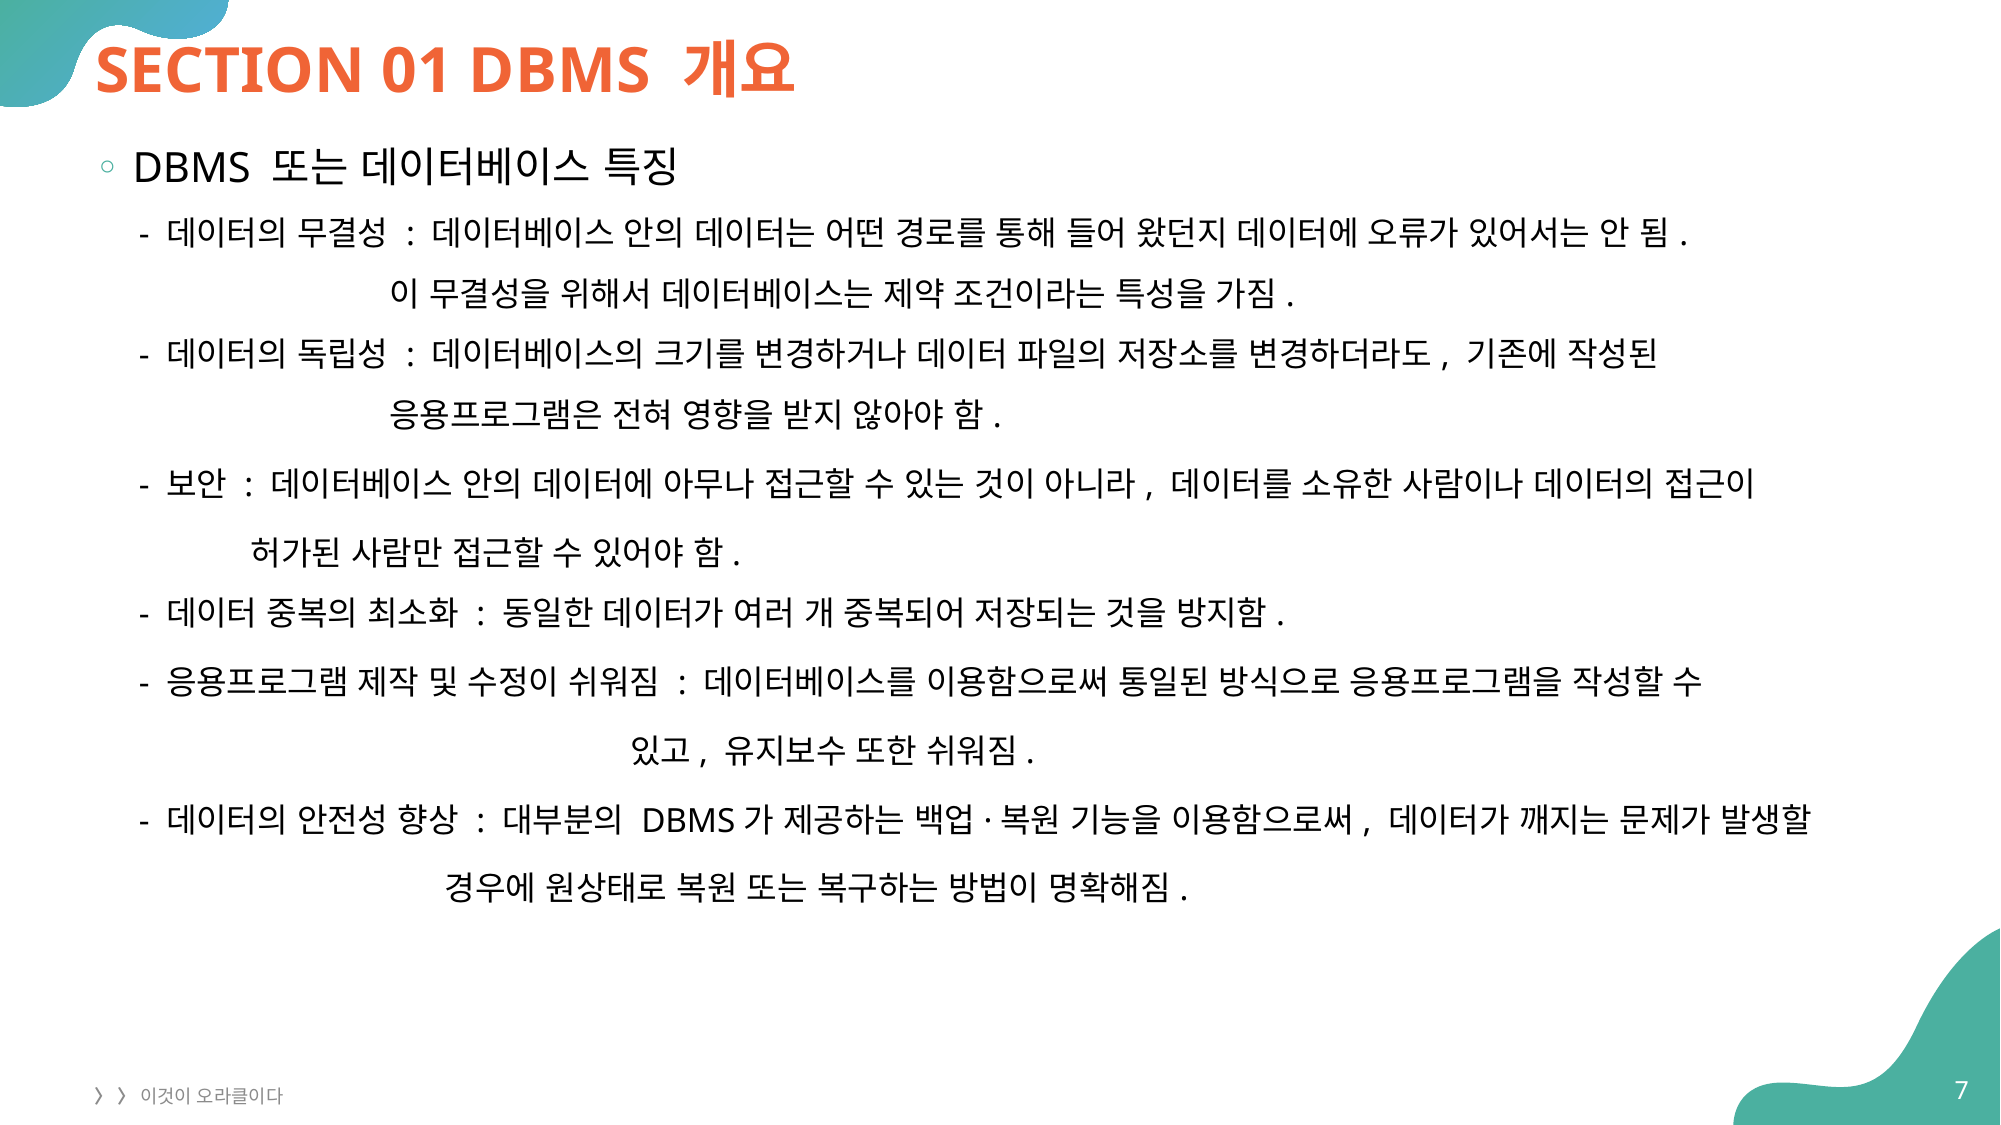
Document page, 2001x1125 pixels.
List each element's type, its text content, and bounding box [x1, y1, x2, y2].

title SECTION 01 DBMS 개요 [79, 17, 1931, 128]
footer 〉 〉 이것이 오라클이다 [79, 1078, 755, 1114]
list DBMS 또는 데이터베이스 특징 - 데이터의 무결성 : 데이터베이스 안의 데이터는 어떤 경로를 통해 들어 왔던지 데이터에 오류가 있어서는 안 됨. 이 무결성을 위해서 데이터베이스는 제약 조건이라는 특성을 가짐. - 데이터의 독립성 : 데이터베이스의 크기를 변경하거나 데이터 파일의 저장소를 변경하더라도, 기존에 작성된 응용프로그램은 전혀 영향을 받지 않아야 함. - 보안 : 데이터베이스 안의 데이터에 아무나 접근할 수 있는 것이 아니라, 데이터를 소유한 사람이나 데이터의 접근이 허가된 사람만 접근할 수 있어야 함. - 데이터 중복의 최소화 : 동일한 데이터가 여러 개 중복되어 저장되는 것을 방지함. - 응용프로그램 제작 및 수정이 쉬워짐 : 데이터베이스를 이용함으로써 통일된 방식으로 응용프로그램을 작성할 수 있고, 유지보수 또한 쉬워짐. - 데이터의 안전성 향상 : 대부분의 DBMS가 제공하는 백업·복원 기능을 이용함으로써, 데이터가 깨지는 문제가 발생할 경우에 원상태로 복원 또는 복구하는 방법이 명확해짐. [79, 133, 1931, 493]
slide_number 7 [1917, 1061, 1984, 1122]
